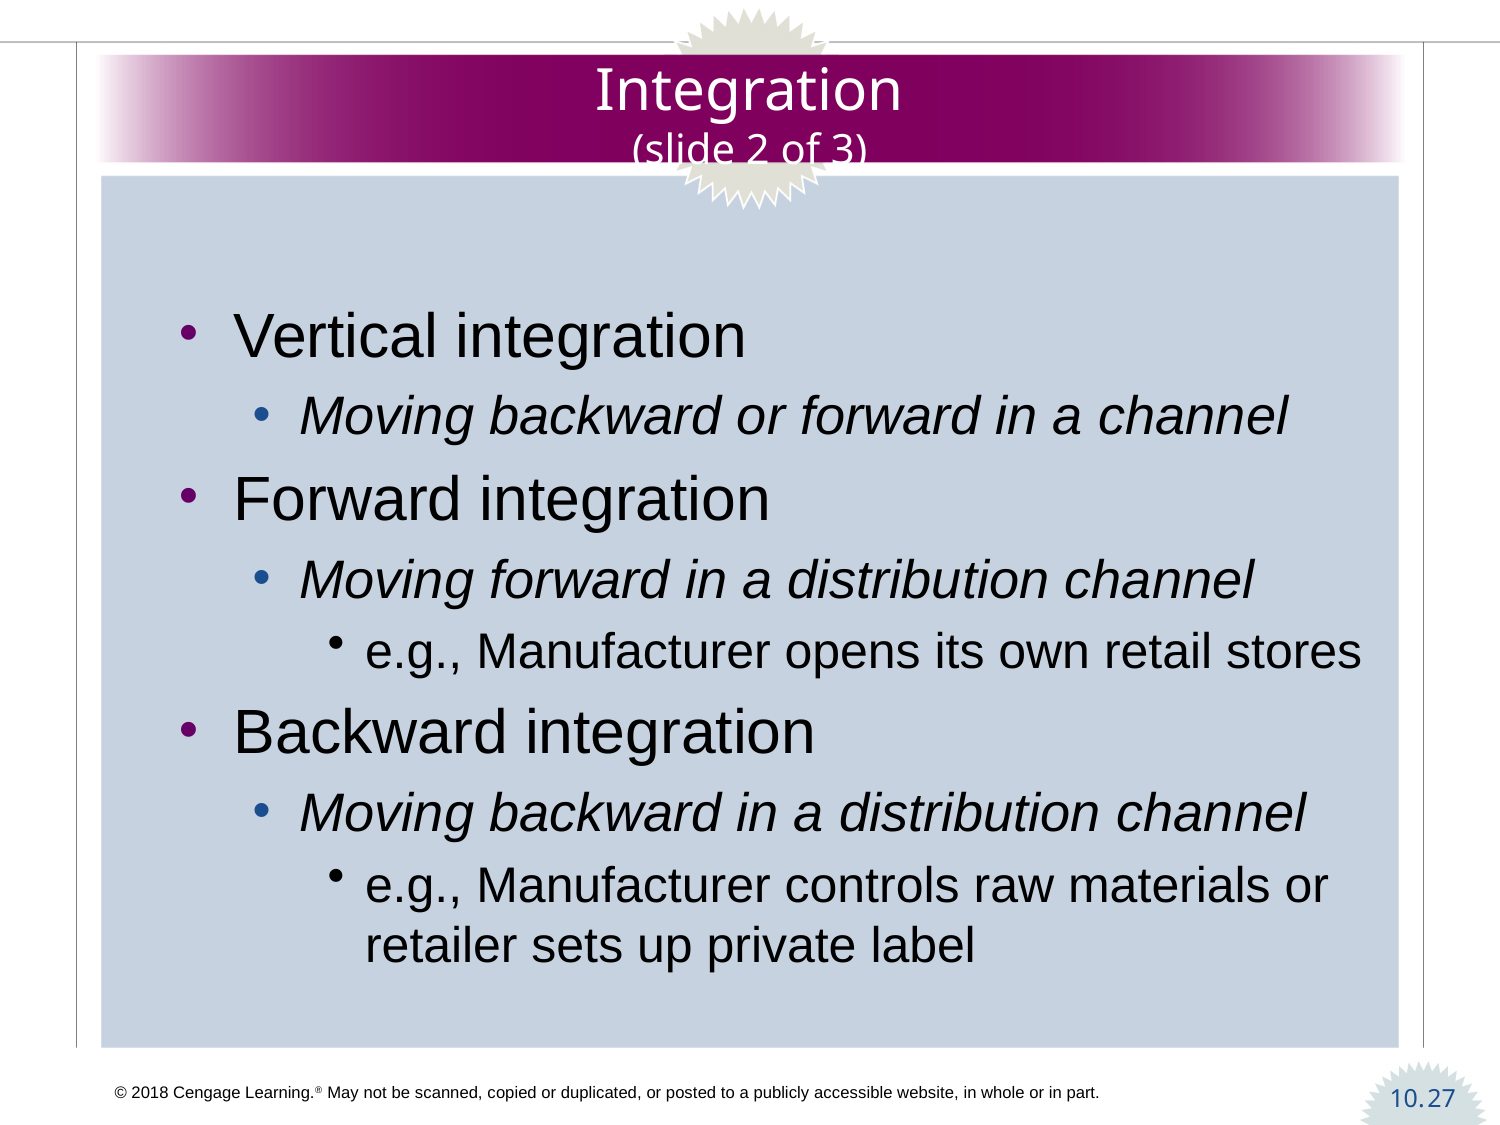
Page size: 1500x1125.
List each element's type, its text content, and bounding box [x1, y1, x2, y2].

title Integration (slide 2 of 3) [99, 62, 1401, 163]
list Vertical integration Moving backward or forward in a channel Forward integration Moving forward in a distribution channel e.g., Manufacturer opens its own retail stores Backward integration Moving backward in a distribution channel e.g., Manufacturer controls raw materials or retailer sets up private label [162, 287, 1388, 1001]
picture [0, 0, 1500, 1125]
